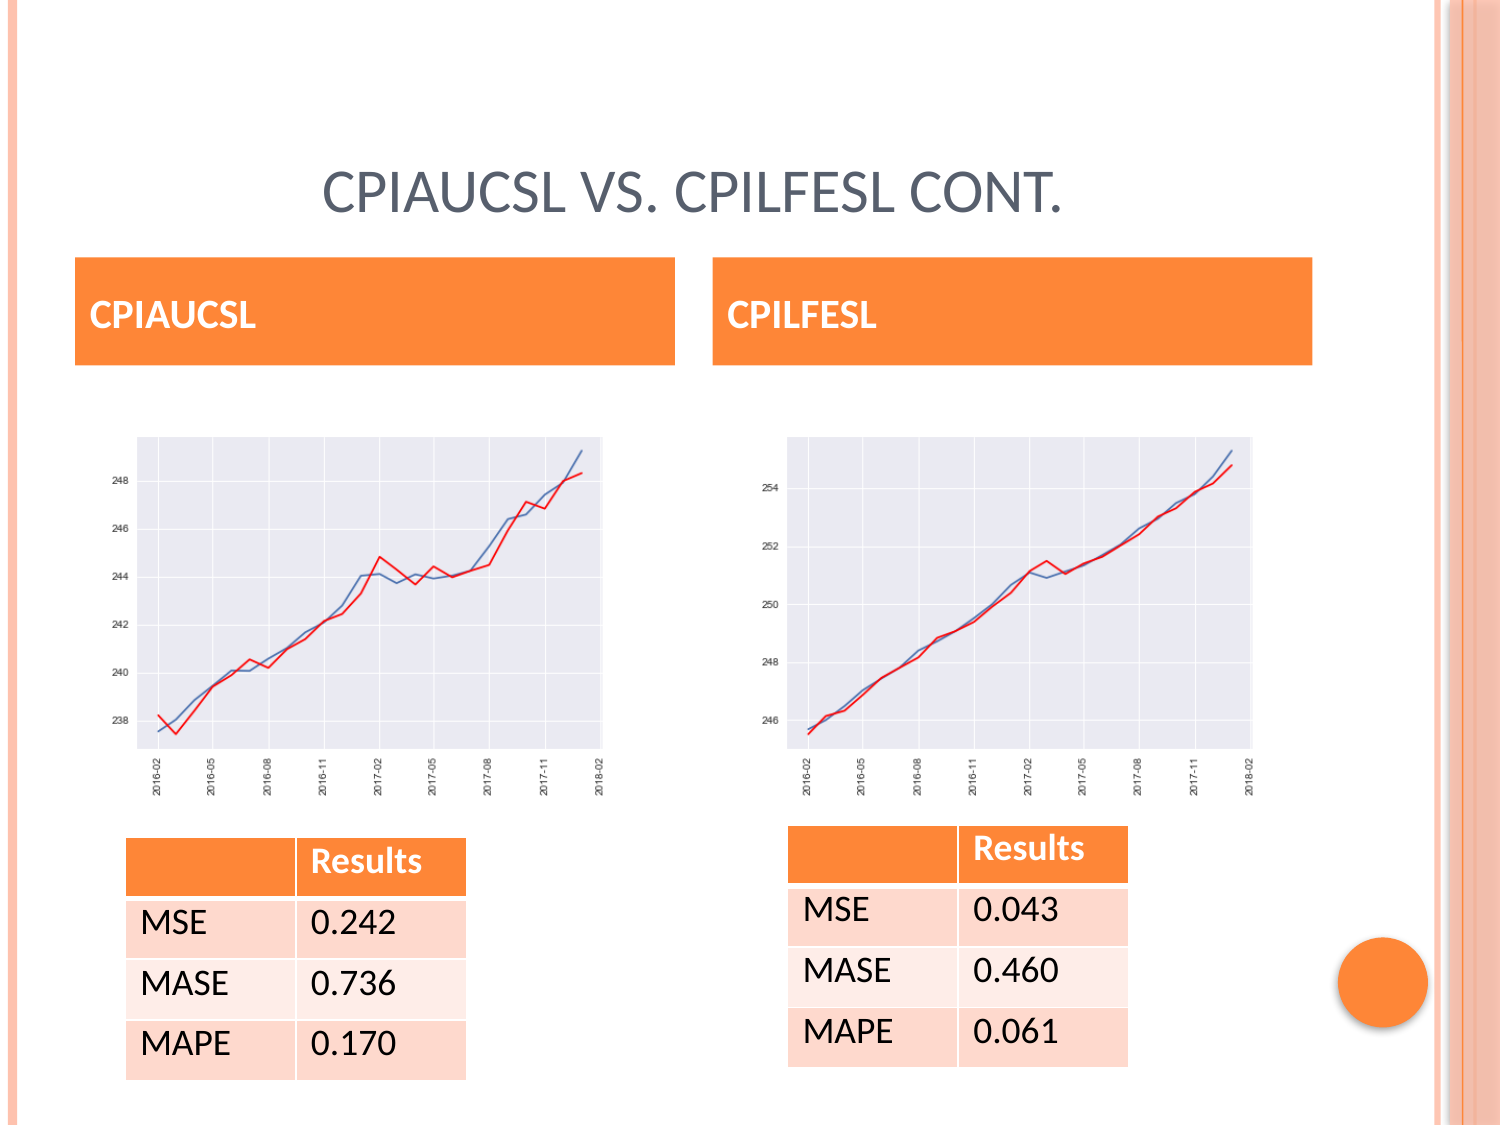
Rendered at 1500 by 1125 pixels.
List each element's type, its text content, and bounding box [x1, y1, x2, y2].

table_cell 0.242 [297, 901, 466, 958]
table_cell MASE [126, 960, 295, 1019]
table_cell MASE [788, 948, 957, 1007]
table_header Results [297, 838, 466, 896]
table_cell MAPE [788, 1008, 957, 1067]
table_cell MAPE [126, 1021, 295, 1080]
list CPIAUCSL [75, 257, 675, 366]
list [711, 386, 1313, 801]
table_cell 0.061 [959, 1008, 1128, 1067]
table_cell 0.736 [297, 960, 466, 1019]
table_cell 0.170 [297, 1021, 466, 1080]
table_header [126, 838, 295, 896]
table_cell MSE [126, 901, 295, 958]
table_header Results [959, 826, 1128, 883]
table_cell MSE [788, 889, 957, 946]
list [61, 386, 663, 801]
table_cell 0.043 [959, 889, 1128, 946]
title CPIAUCSL vs. CPILFESL cont. [75, 44, 1313, 233]
list CPILFESL [712, 257, 1313, 366]
table_cell 0.460 [959, 948, 1128, 1007]
table_header [788, 826, 957, 883]
